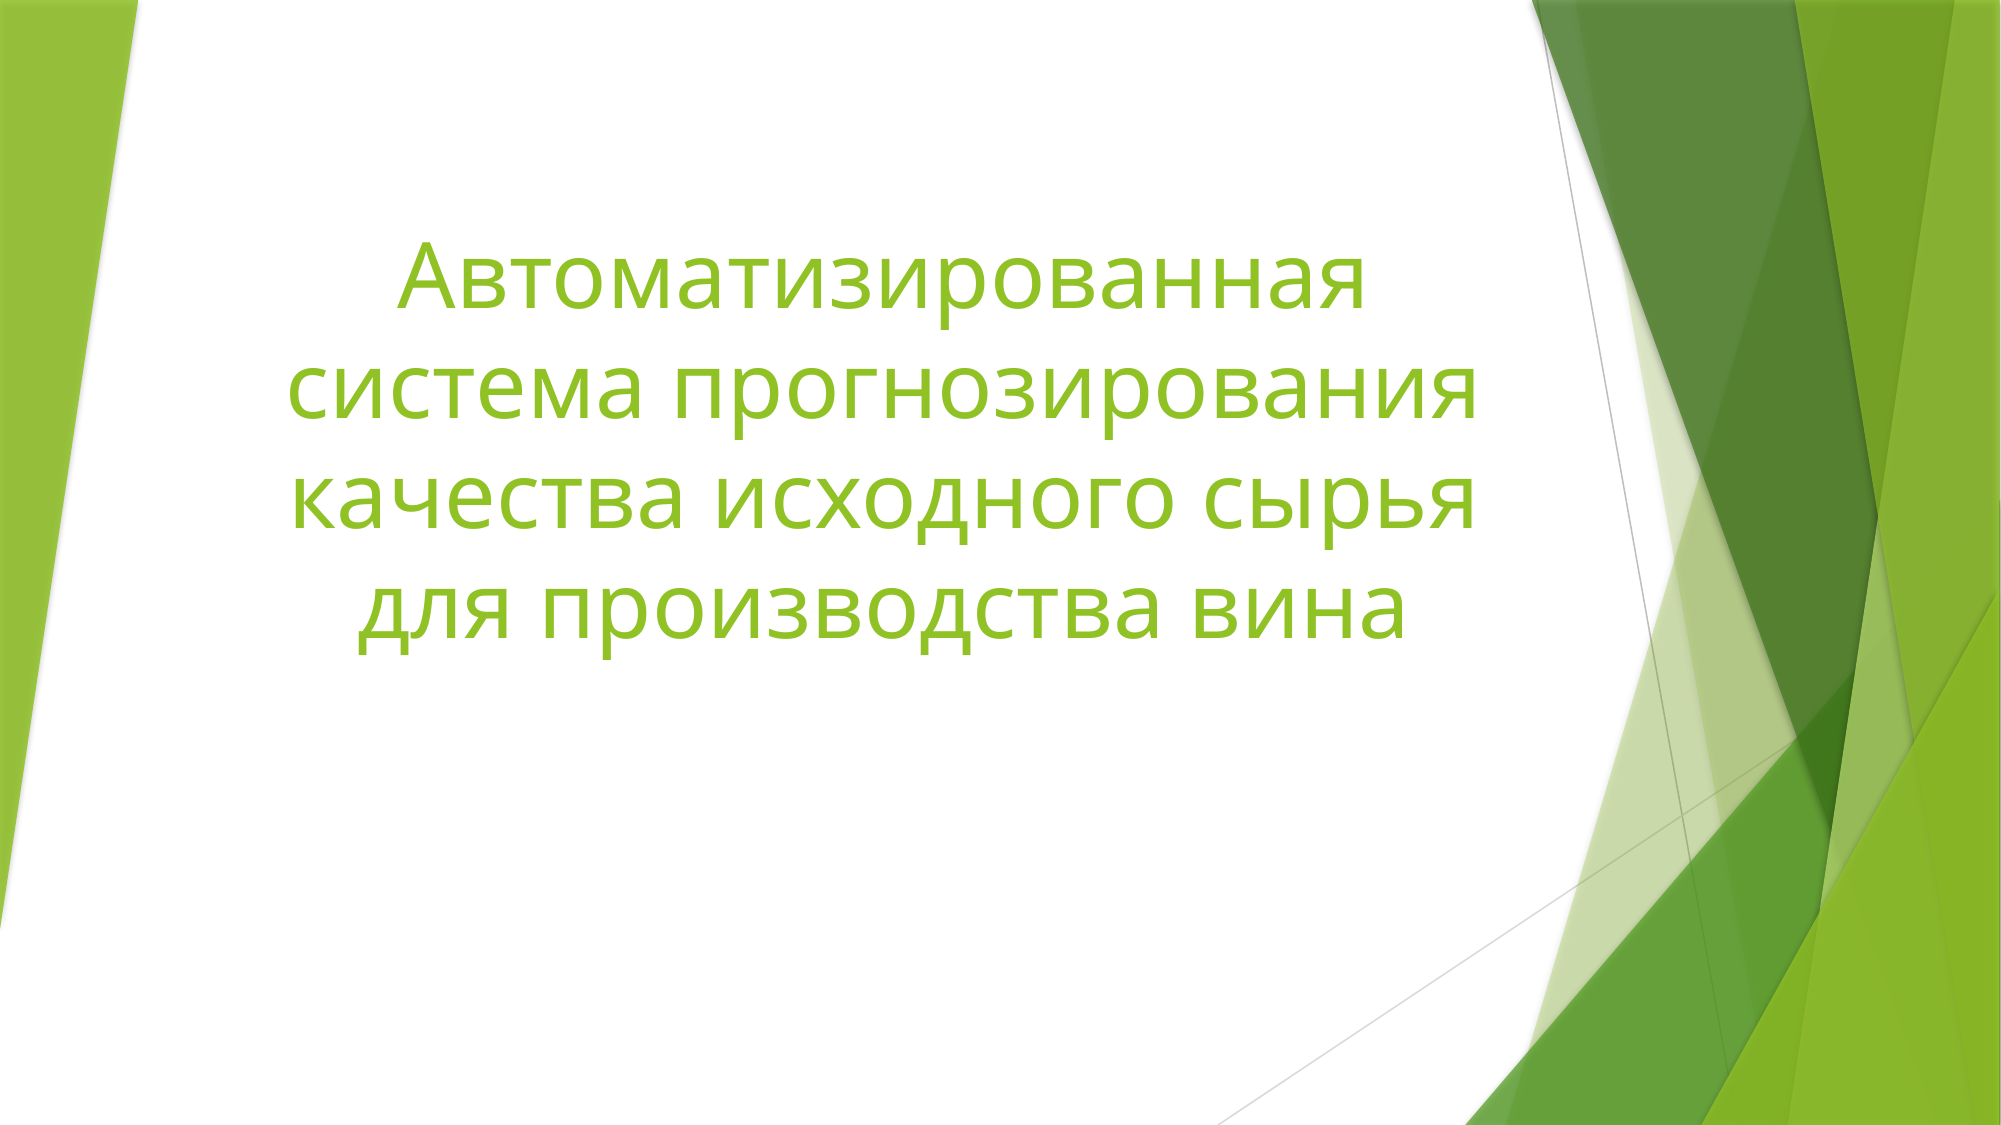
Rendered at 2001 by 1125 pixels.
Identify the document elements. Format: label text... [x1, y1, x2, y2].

title Автоматизированная система прогнозирования качества исходного сырья для производства вина [247, 394, 1522, 665]
